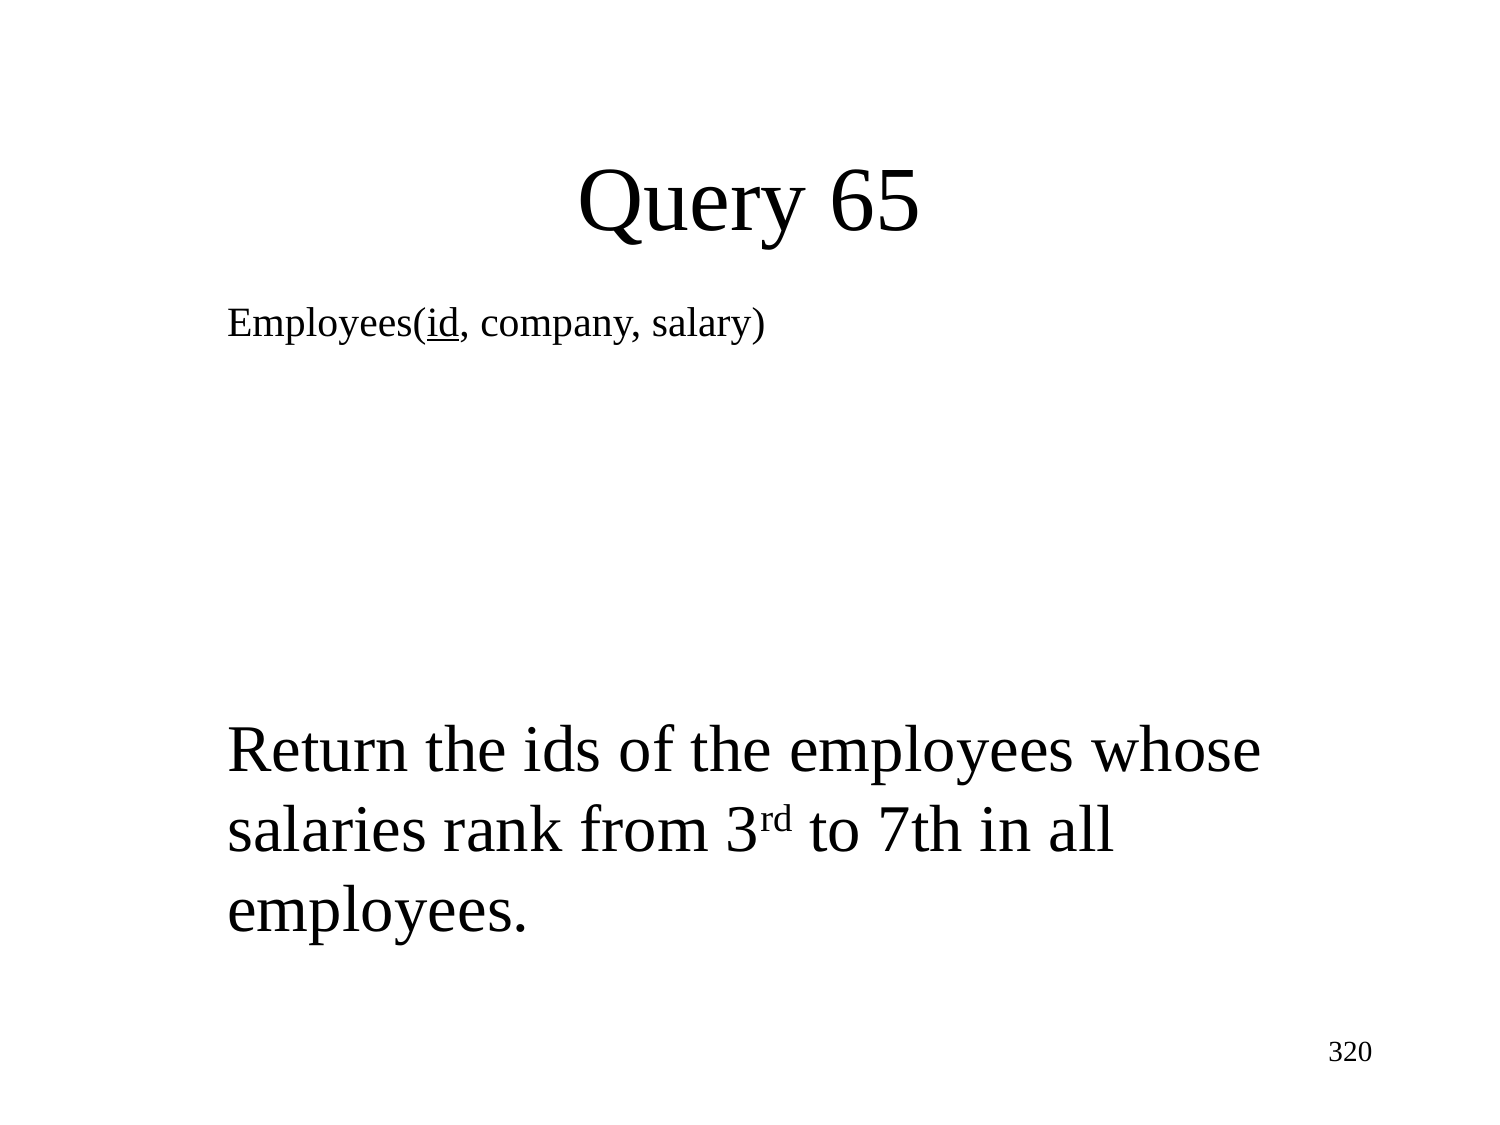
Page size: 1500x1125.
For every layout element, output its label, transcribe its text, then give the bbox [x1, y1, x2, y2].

text_box Employees(id, company, salary) [212, 287, 1263, 353]
text_box Return the ids of the employees whose salaries rank from 3rd to 7th in all employees. [212, 696, 1441, 952]
title Query 65 [112, 99, 1388, 288]
slide_number 320 [1074, 1024, 1388, 1101]
